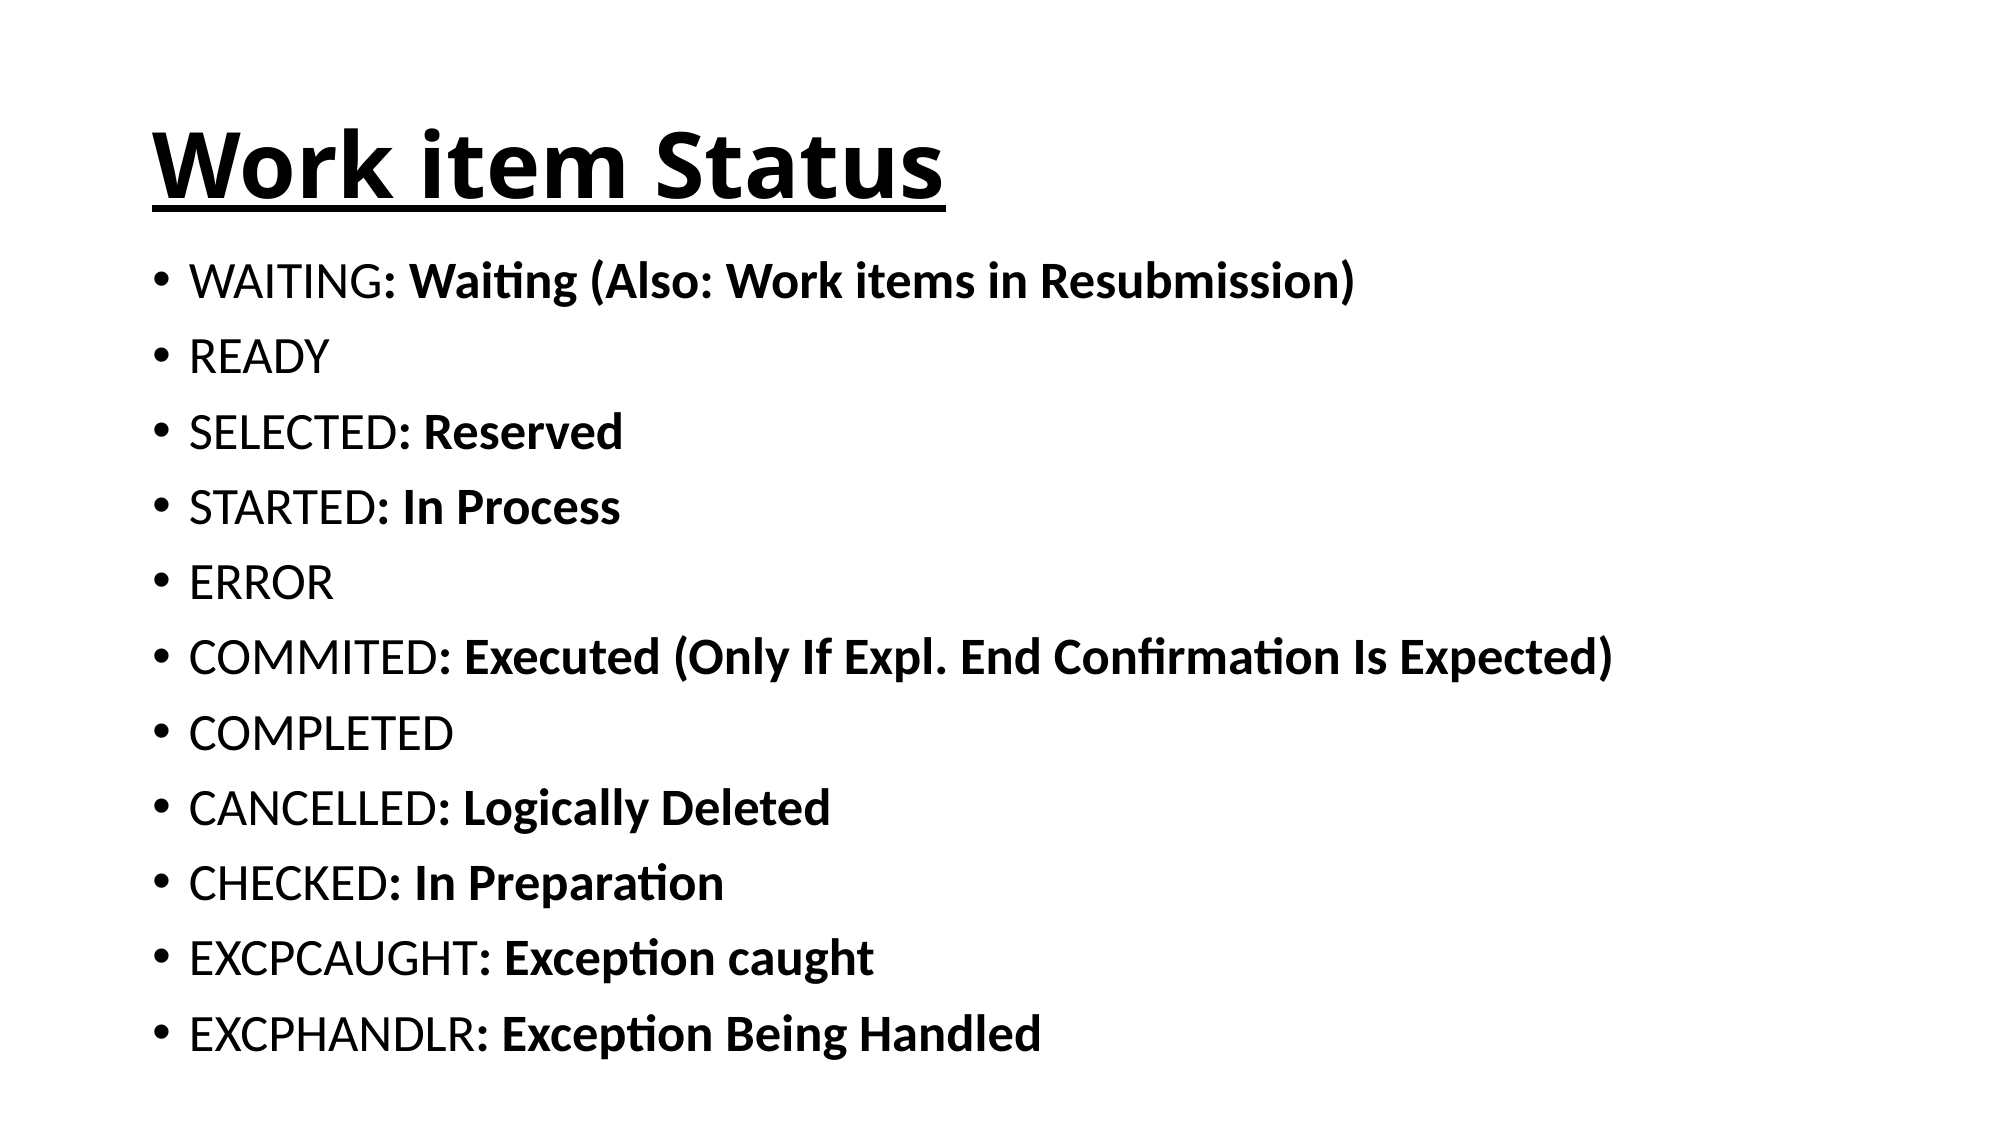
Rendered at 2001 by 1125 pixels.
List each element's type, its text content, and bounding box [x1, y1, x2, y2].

list WAITING: Waiting (Also: Work items in Resubmission) READY SELECTED: Reserved STARTED: In Process ERROR COMMITED: Executed (Only If Expl. End Confirmation Is Expected) COMPLETED CANCELLED: Logically Deleted CHECKED: In Preparation EXCPCAUGHT: Exception caught EXCPHANDLR: Exception Being Handled [137, 246, 1863, 1074]
title Work item Status [137, 59, 1863, 246]
